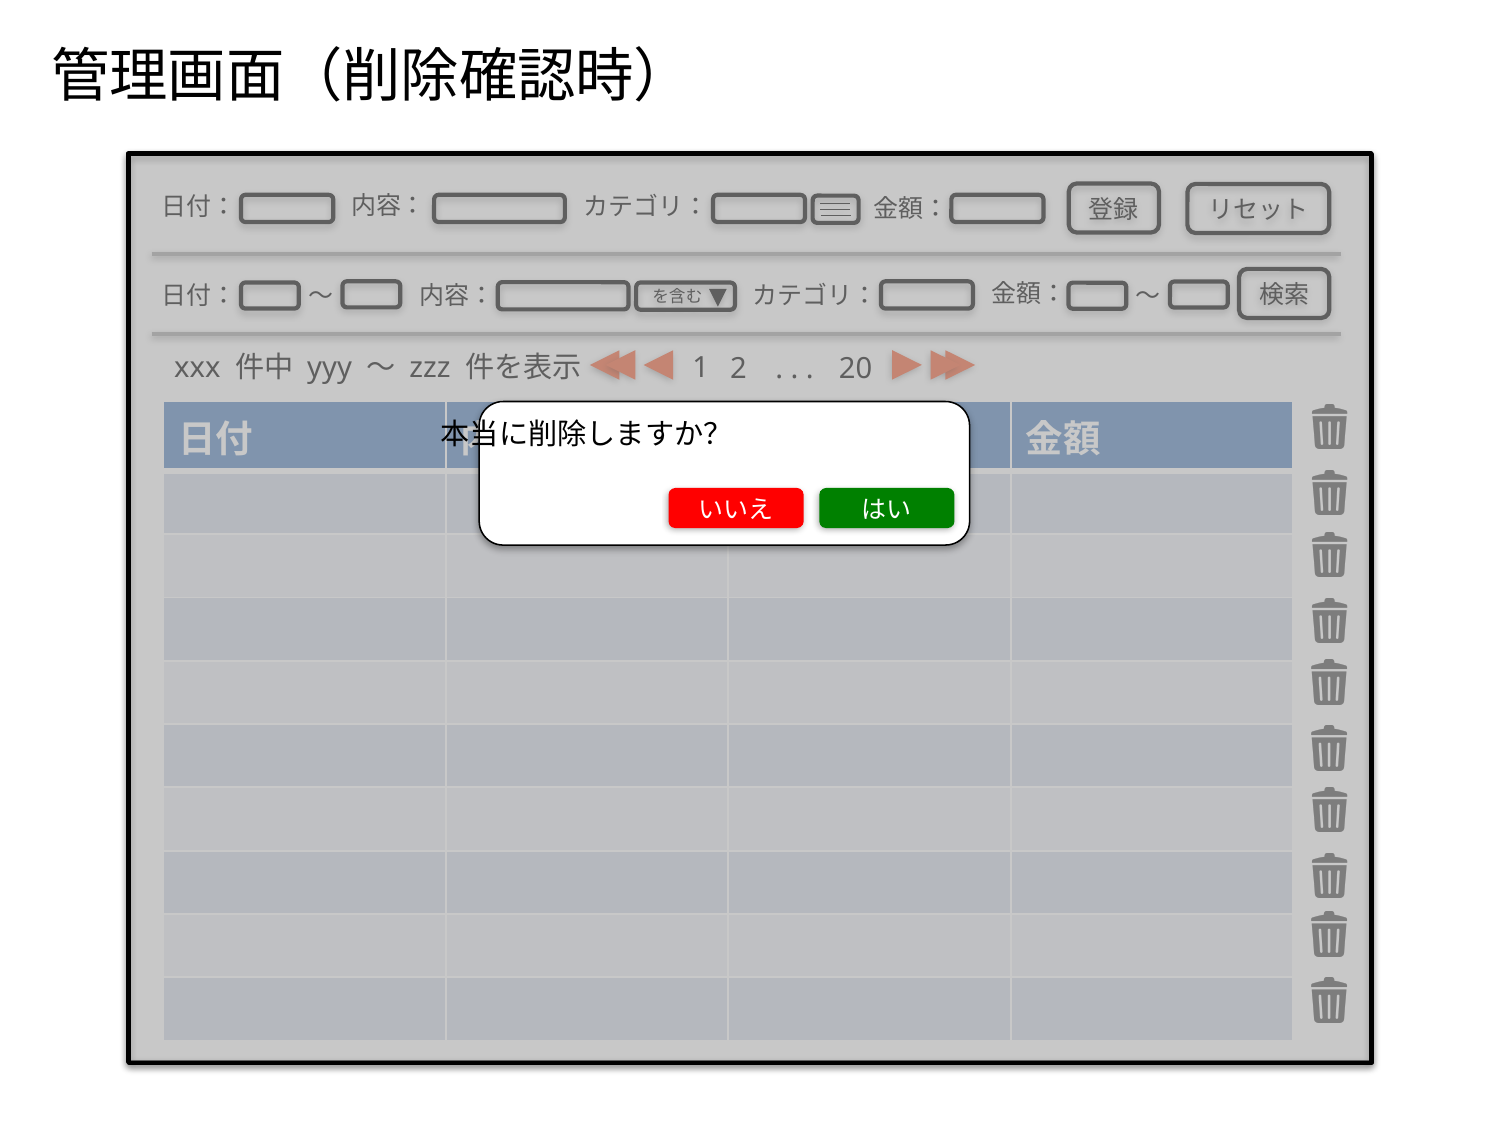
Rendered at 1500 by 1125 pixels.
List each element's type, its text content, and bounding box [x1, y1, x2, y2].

picture [1306, 531, 1352, 578]
text_box 管理画面（削除確認時） [36, 30, 708, 116]
picture [1306, 977, 1352, 1023]
picture [1306, 786, 1352, 833]
picture [1306, 911, 1352, 957]
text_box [478, 401, 970, 546]
picture [1306, 659, 1352, 705]
picture [1306, 725, 1352, 771]
text_box [128, 153, 1372, 1064]
picture [1306, 469, 1352, 515]
picture [1306, 852, 1352, 899]
picture [1306, 597, 1352, 644]
picture [1306, 403, 1352, 450]
